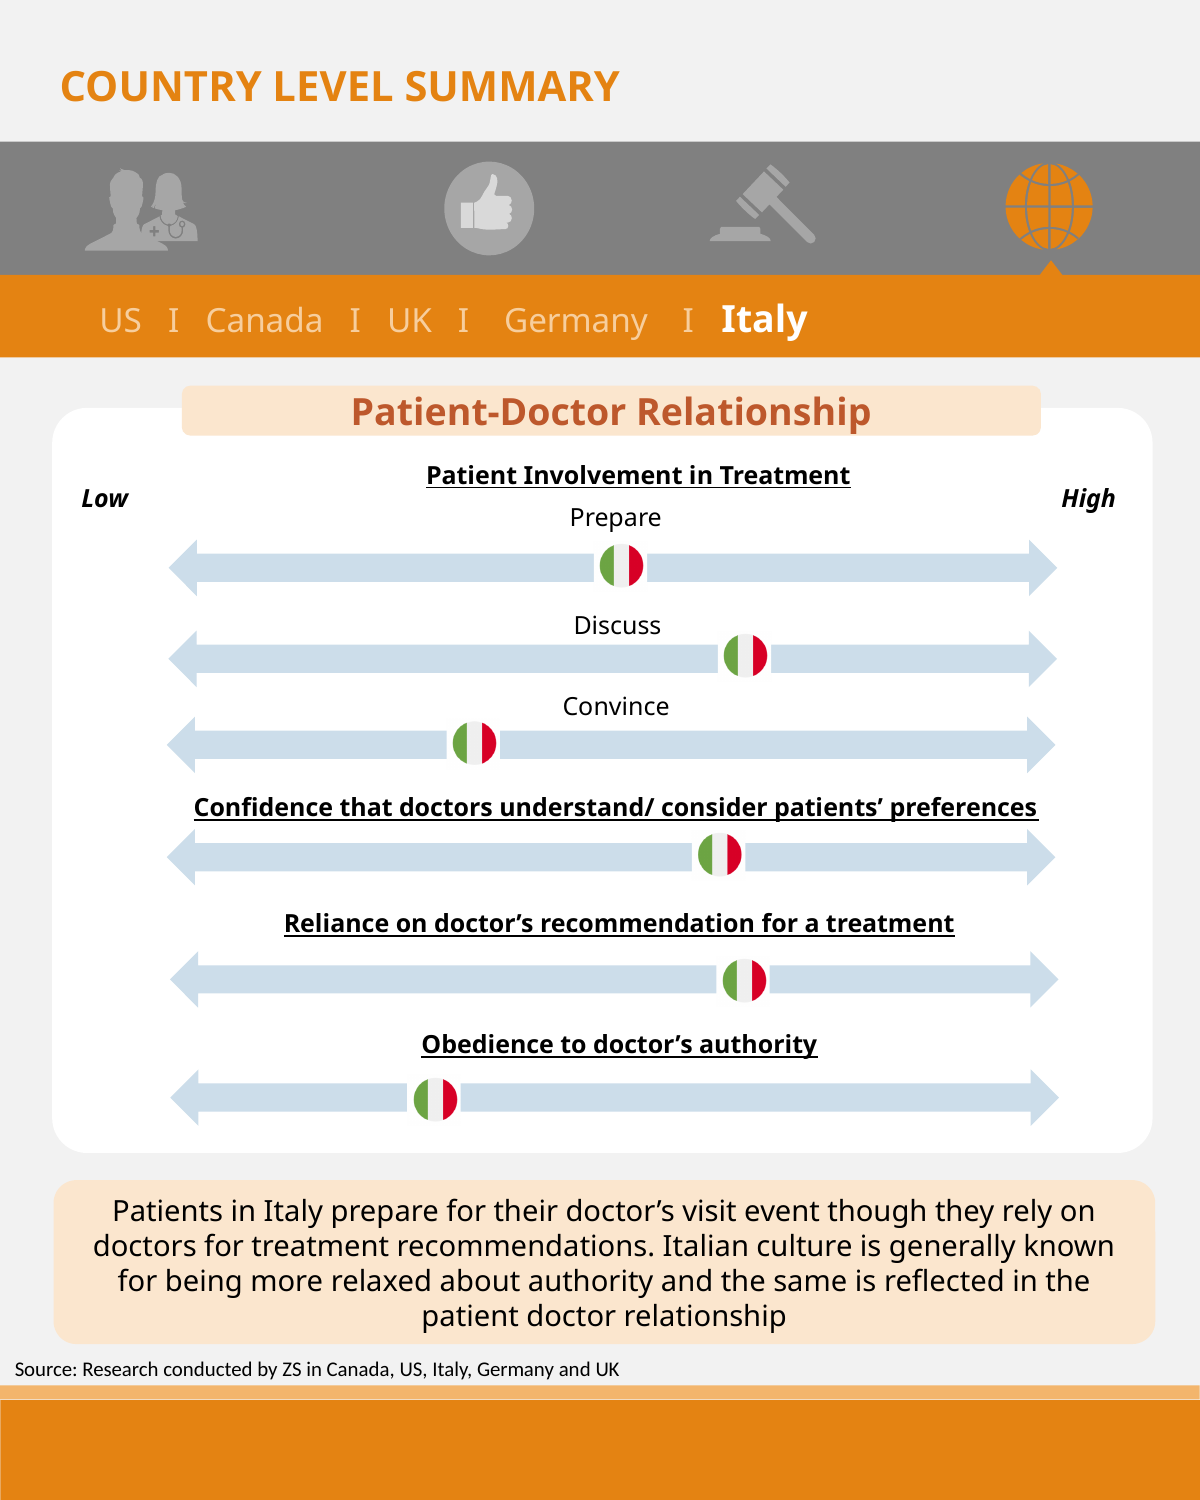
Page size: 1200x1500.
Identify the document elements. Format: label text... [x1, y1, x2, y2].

text_box Patients in Italy prepare for their doctor’s visit event though they rely on doctors for treatment recommendations. Italian culture is generally known for being more relaxed about authority and the same is reflected in the patient doctor relationship [52, 1178, 1157, 1346]
text_box Source: Research conducted by ZS in Canada, US, Italy, Germany and UK [0, 1348, 906, 1388]
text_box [83, 167, 199, 252]
text_box US I Canada I UK I Germany I Italy [84, 287, 853, 348]
picture [406, 1074, 462, 1127]
picture [593, 540, 648, 593]
picture [715, 955, 771, 1008]
text_box [0, 140, 1200, 273]
picture [691, 829, 746, 882]
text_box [52, 385, 1152, 1153]
text_box [0, 273, 1200, 359]
picture [446, 718, 501, 770]
picture [717, 630, 772, 683]
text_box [709, 163, 817, 245]
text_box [443, 161, 535, 256]
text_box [1005, 162, 1094, 251]
text_box Country level SUMMARY [59, 58, 1066, 117]
text_box [1032, 259, 1071, 285]
